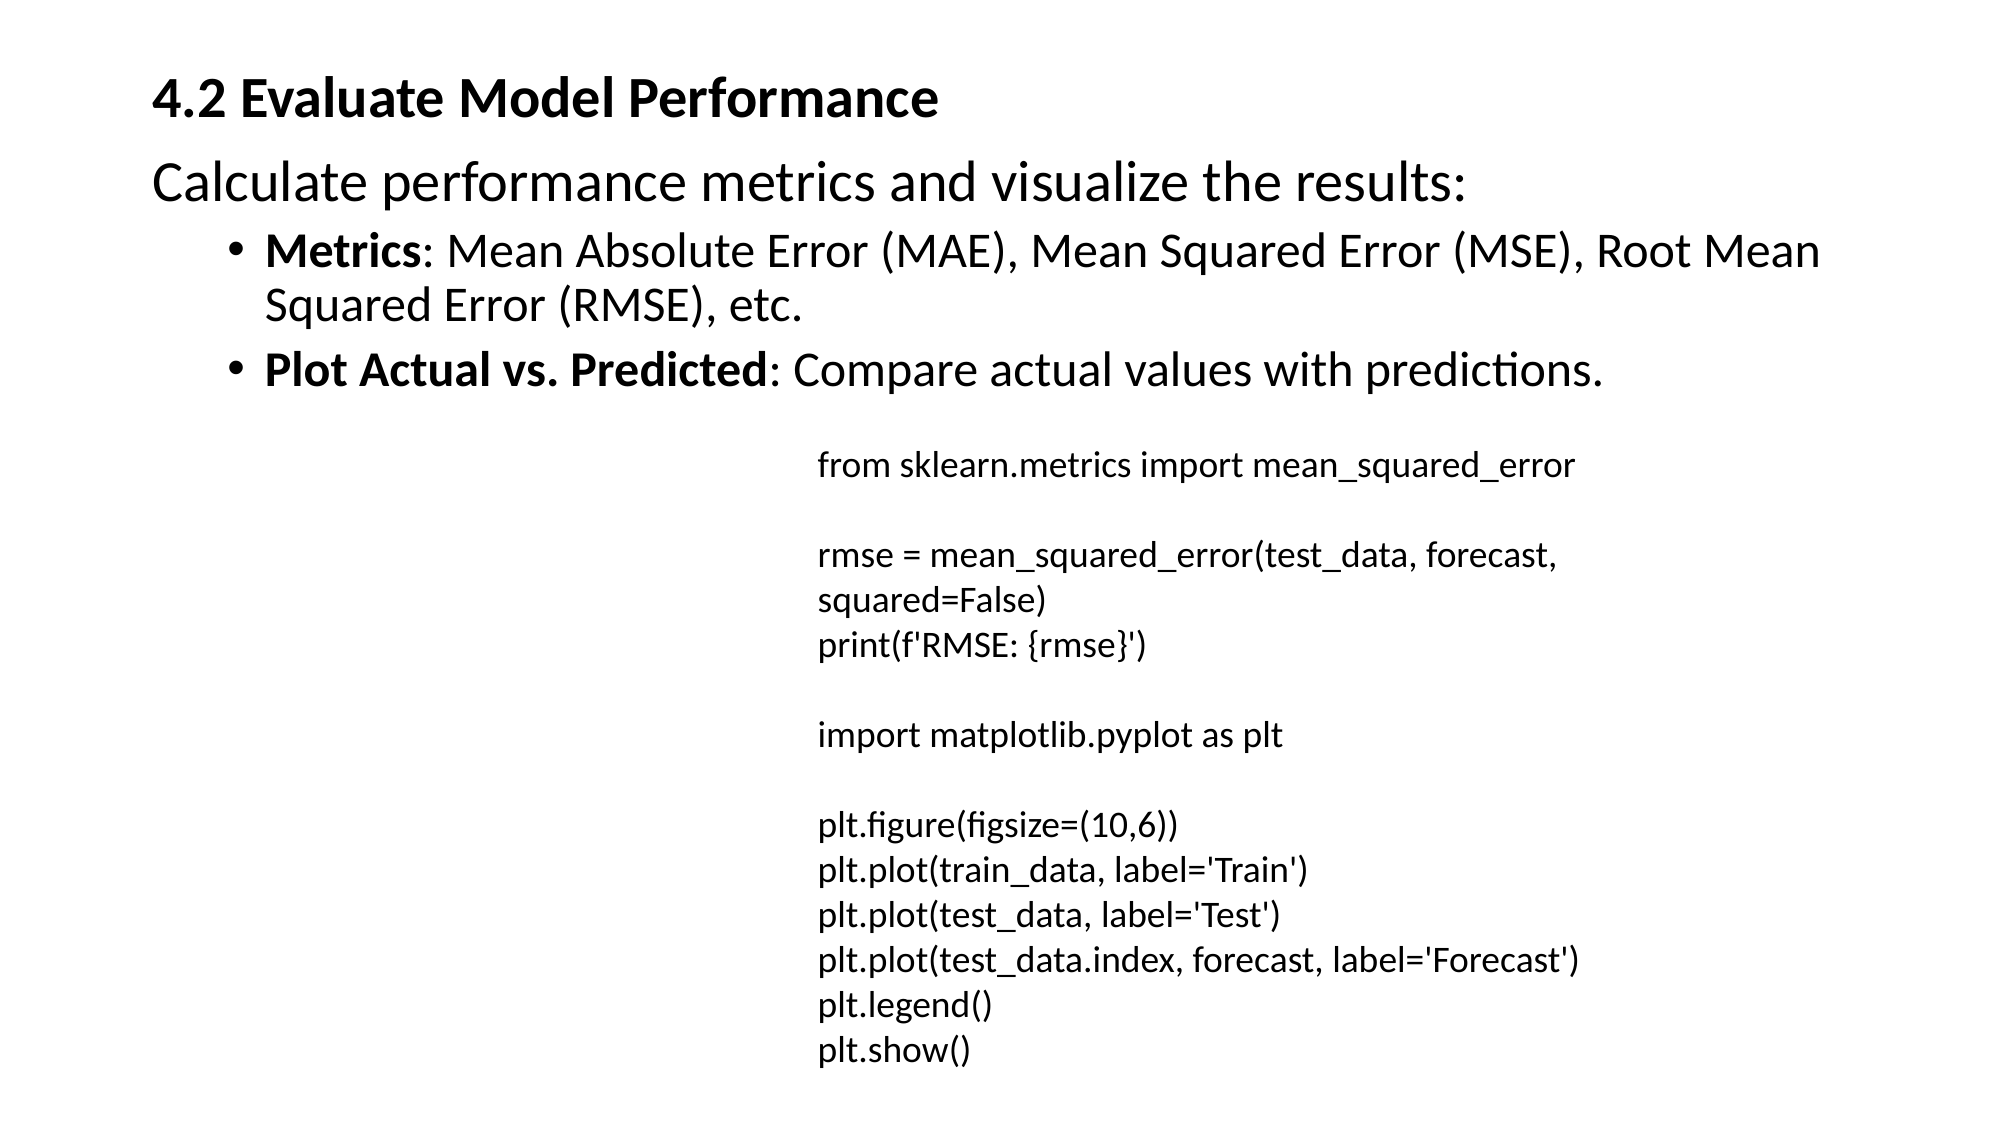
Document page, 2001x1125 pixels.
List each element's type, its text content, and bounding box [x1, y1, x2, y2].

list 4.2 Evaluate Model Performance Calculate performance metrics and visualize the results: Metrics: Mean Absolute Error (MAE), Mean Squared Error (MSE), Root Mean Squared Error (RMSE), etc. Plot Actual vs. Predicted: Compare actual values with predictions. [137, 59, 1863, 774]
text_box from sklearn.metrics import mean_squared_error rmse = mean_squared_error(test_data, forecast, squared=False) print(f'RMSE: {rmse}') import matplotlib.pyplot as plt plt.figure(figsize=(10,6)) plt.plot(train_data, label='Train') plt.plot(test_data, label='Test') plt.plot(test_data.index, forecast, label='Forecast') plt.legend() plt.show() [802, 432, 1803, 1078]
